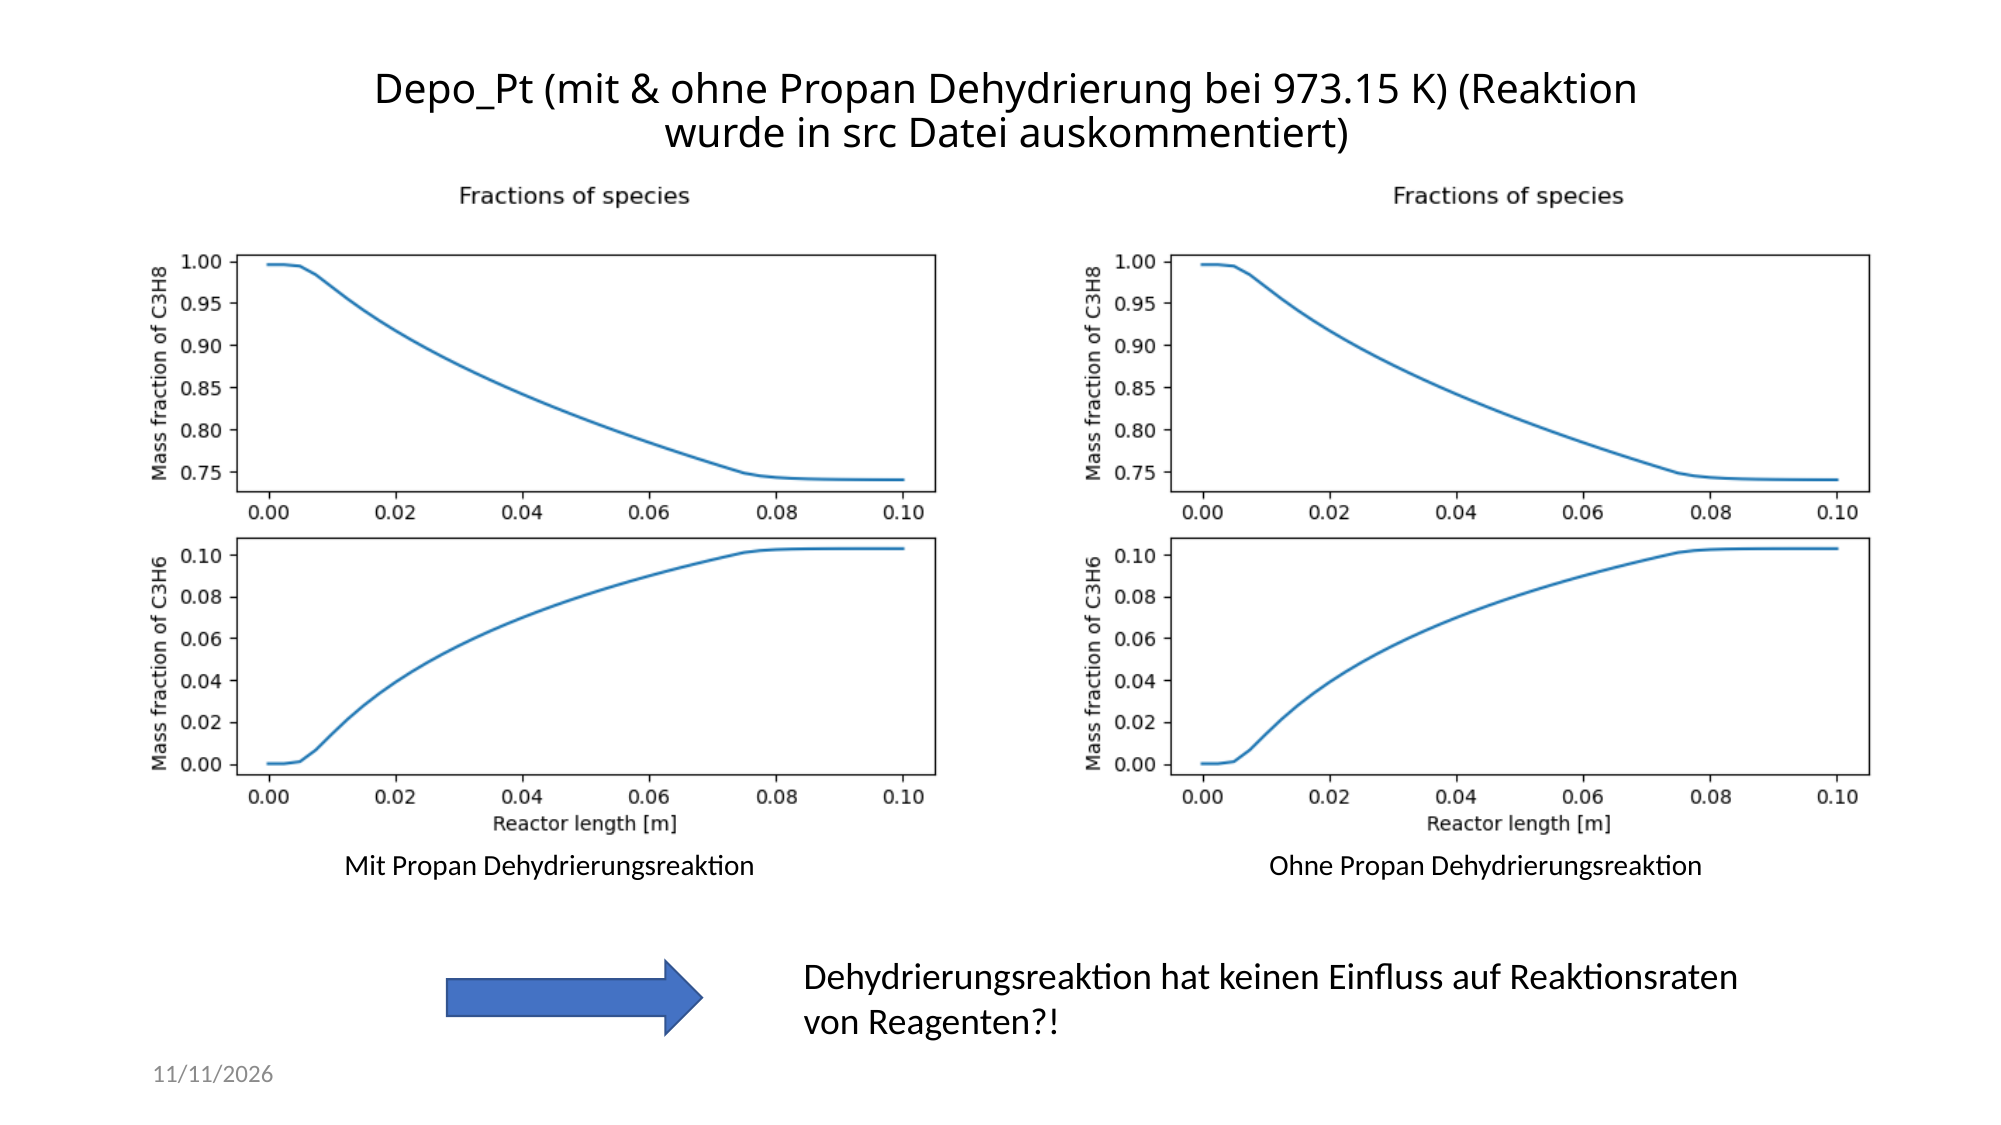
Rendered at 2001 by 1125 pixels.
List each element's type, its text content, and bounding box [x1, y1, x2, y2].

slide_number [137, 1042, 588, 1103]
title Depo_Pt (mit & ohne Propan Dehydrierung bei 973.15 K) (Reaktion wurde in src Datei auskommentiert) [353, 59, 1661, 165]
picture [124, 173, 1025, 849]
text_box Ohne Propan Dehydrierungsreaktion [1254, 849, 1839, 889]
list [1058, 173, 1959, 849]
text_box Dehydrierungsreaktion hat keinen Einfluss auf Reaktionsraten von Reagenten?! [788, 944, 1778, 1050]
text_box [445, 958, 704, 1037]
text_box Mit Propan Dehydrierungsreaktion [329, 849, 830, 889]
